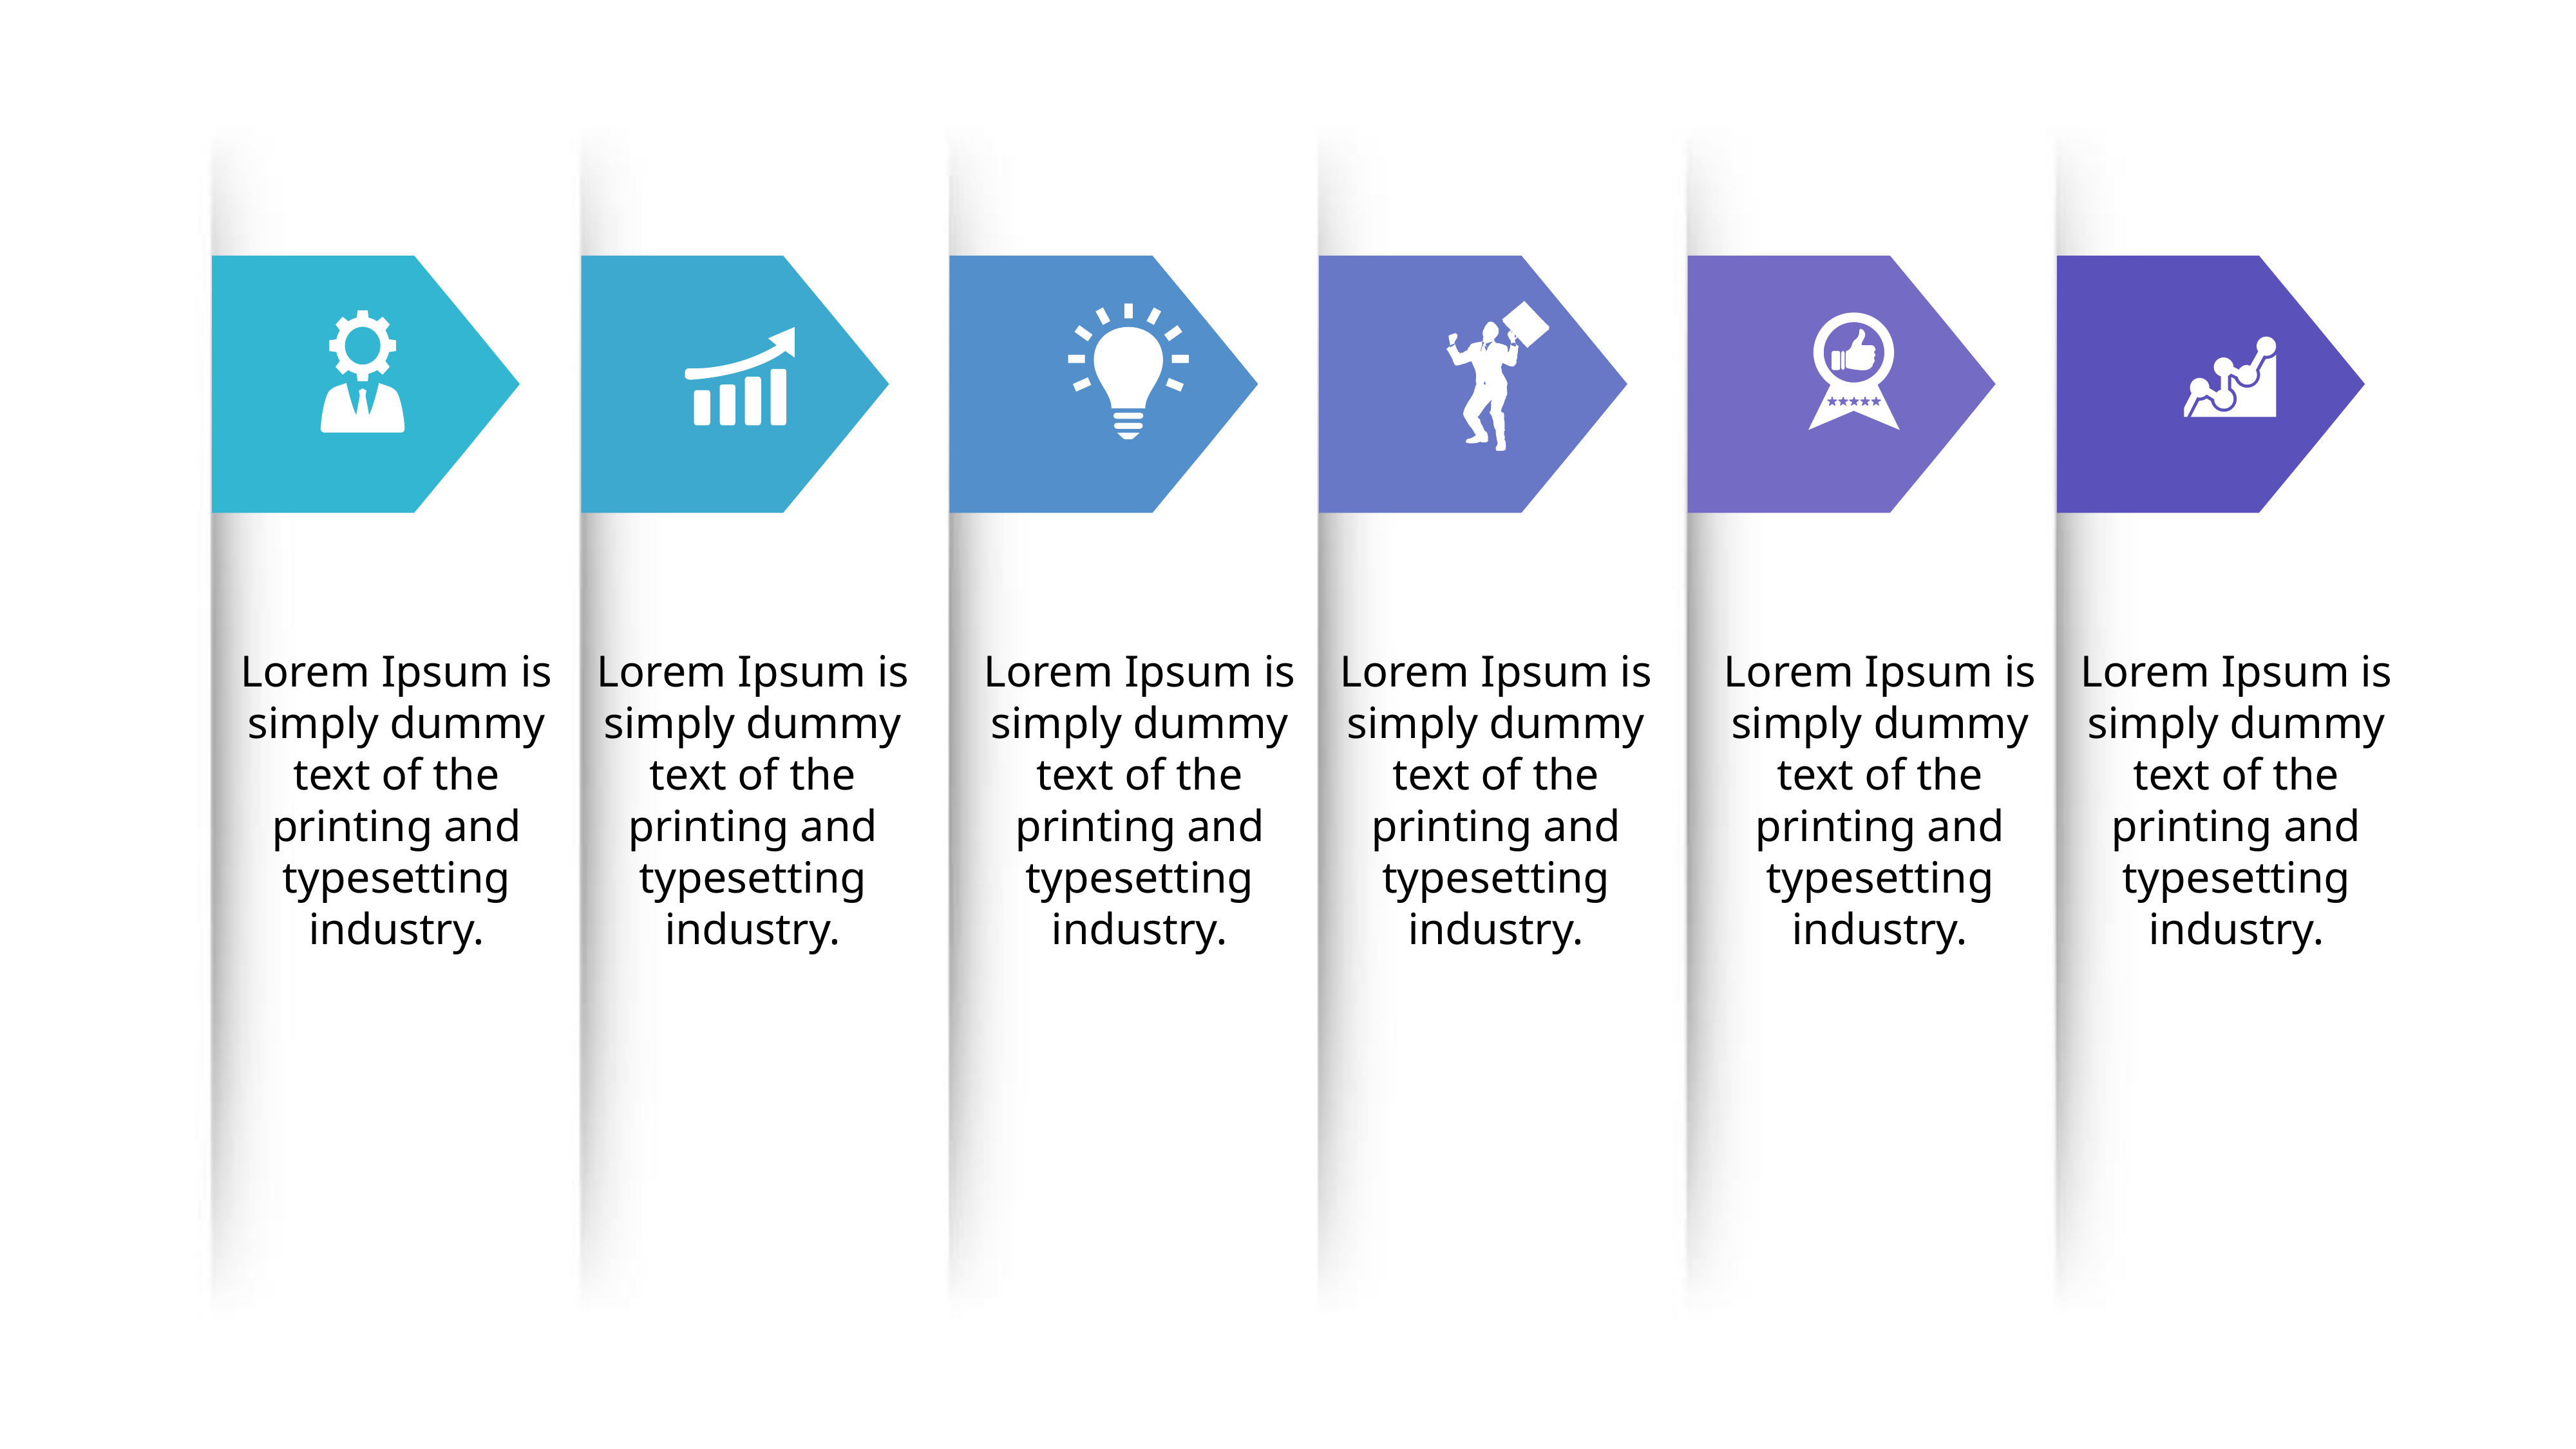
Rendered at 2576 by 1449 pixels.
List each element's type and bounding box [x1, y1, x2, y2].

text_box [684, 327, 795, 426]
text_box [1446, 302, 1549, 451]
picture [0, 0, 2576, 1449]
